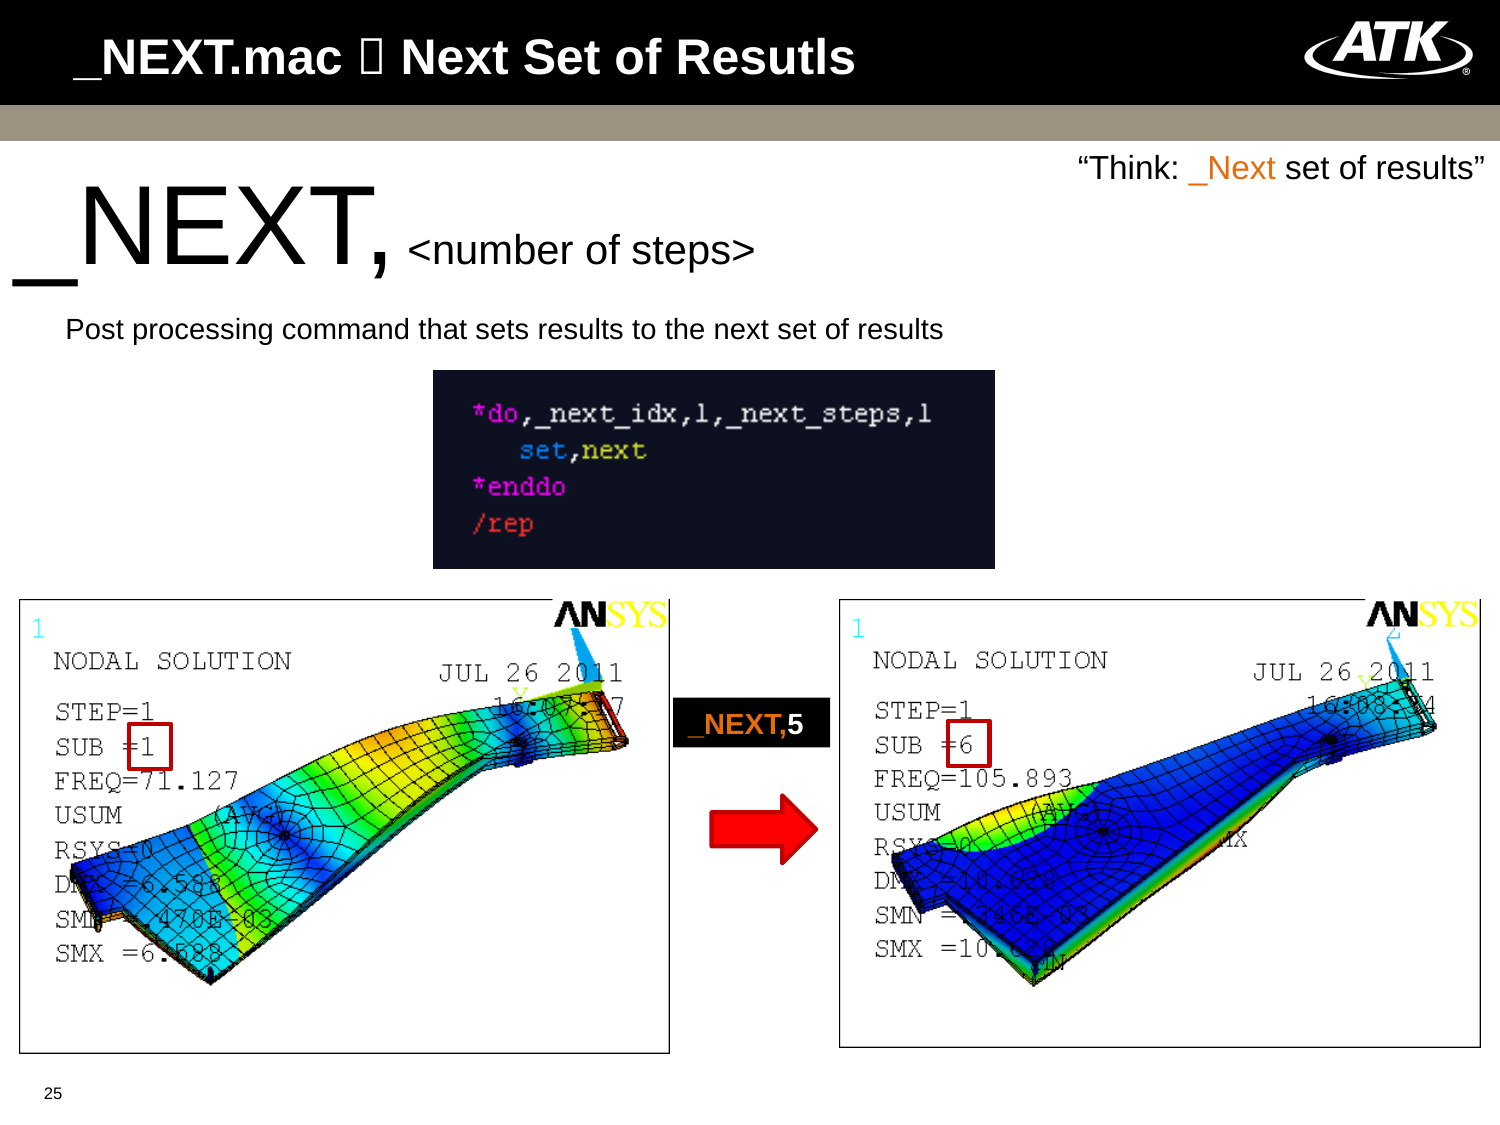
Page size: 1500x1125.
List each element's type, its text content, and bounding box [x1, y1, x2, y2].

text_box _NEXT,5 [676, 697, 831, 748]
picture [838, 599, 1482, 1048]
title _NEXT.mac  Next Set of Resutls [73, 0, 1424, 109]
picture [1424, 21, 1473, 80]
text_box Post processing command that sets results to the next set of results [50, 303, 1443, 354]
text_box [709, 793, 819, 866]
text_box “Think: _Next set of results” [693, 138, 1500, 194]
picture [432, 370, 995, 569]
picture [18, 599, 671, 1054]
text_box _NEXT, <number of steps> [0, 144, 1500, 294]
